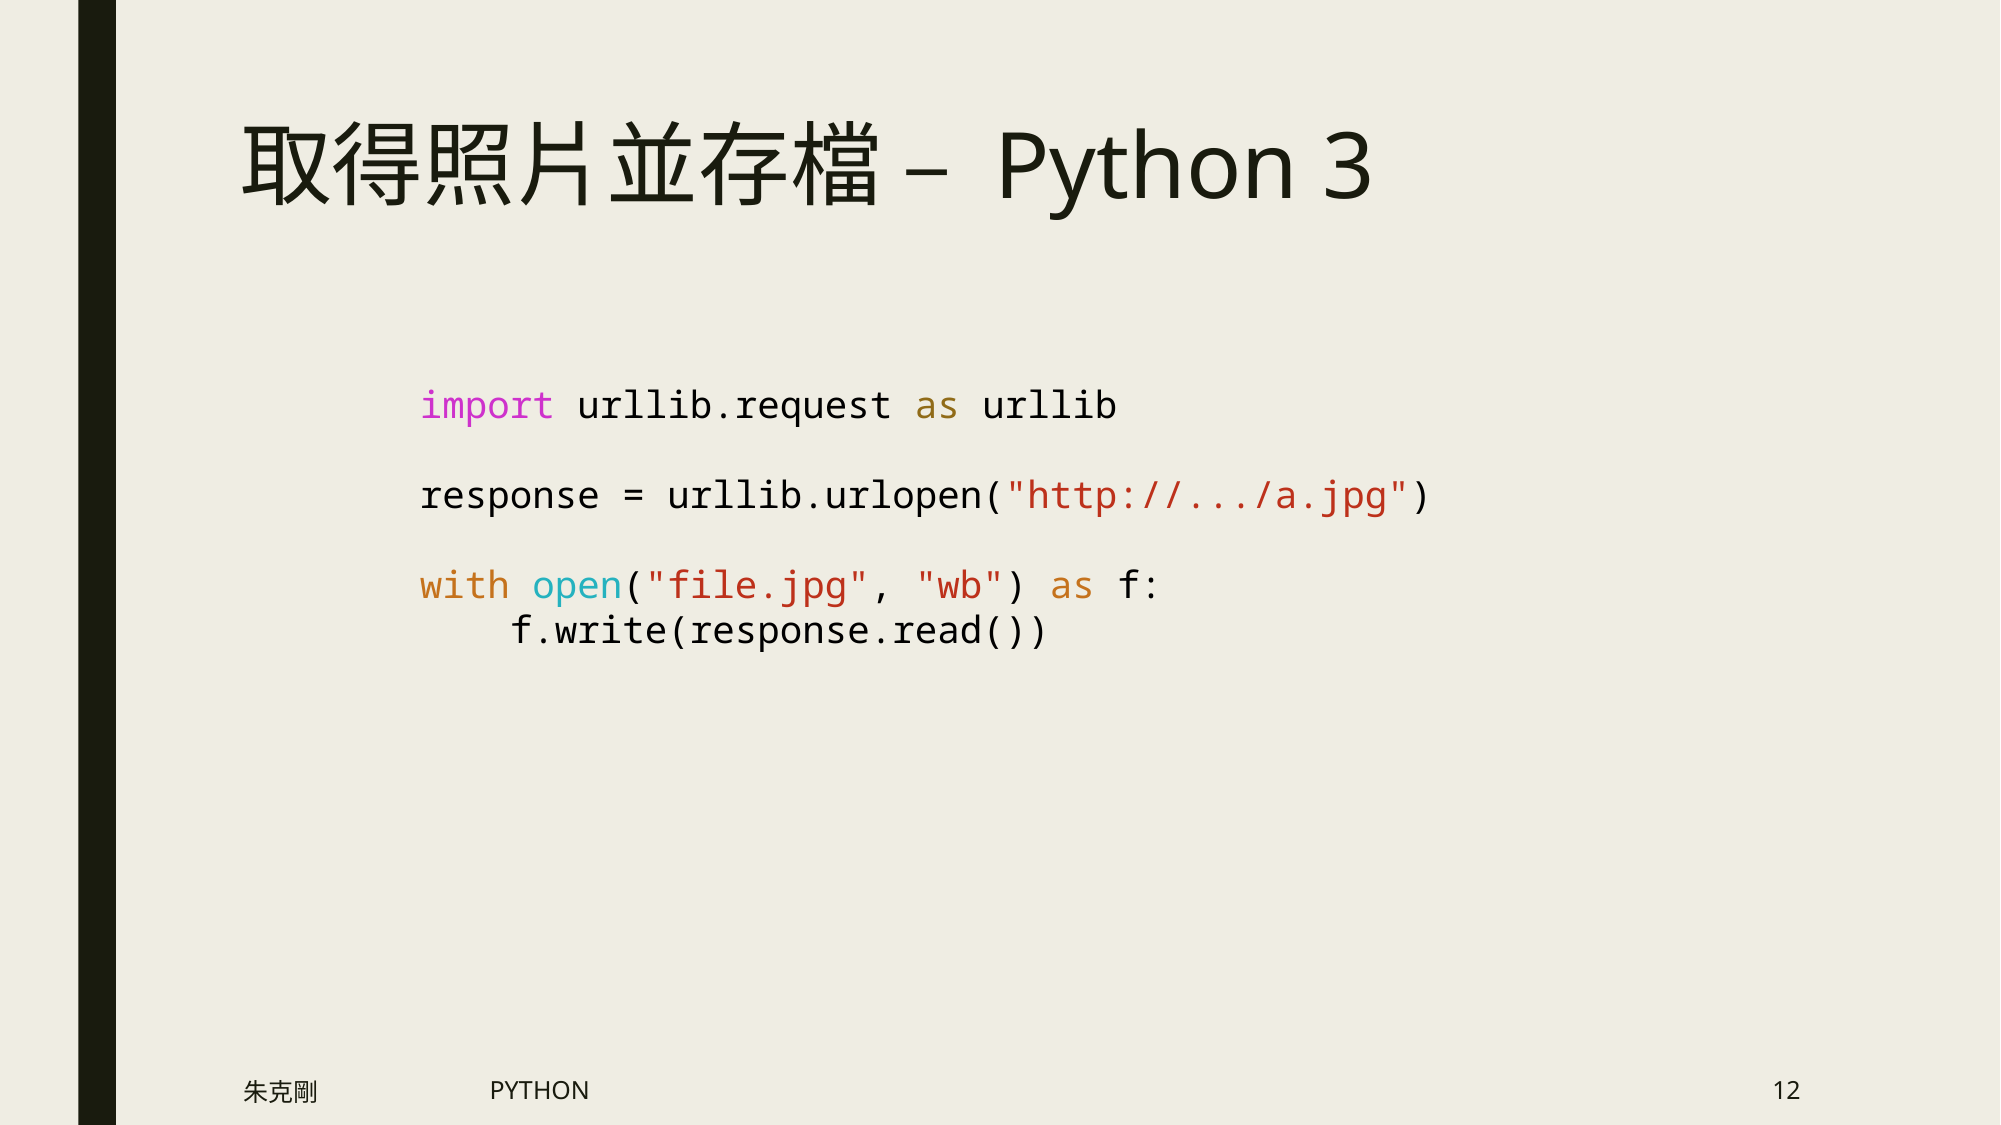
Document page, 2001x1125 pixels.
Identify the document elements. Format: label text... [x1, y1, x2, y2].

text_box import urllib.request as urllib response = urllib.urlopen("http://.../a.jpg") with open("file.jpg", "wb") as f: f.write(response.read()) [405, 374, 1505, 659]
slide_number 朱克剛 [228, 1058, 426, 1125]
title 取得照片並存檔 – Python 3 [225, 112, 1800, 357]
slide_number 12 [1553, 1058, 1816, 1125]
footer PYTHON [474, 1058, 1505, 1125]
